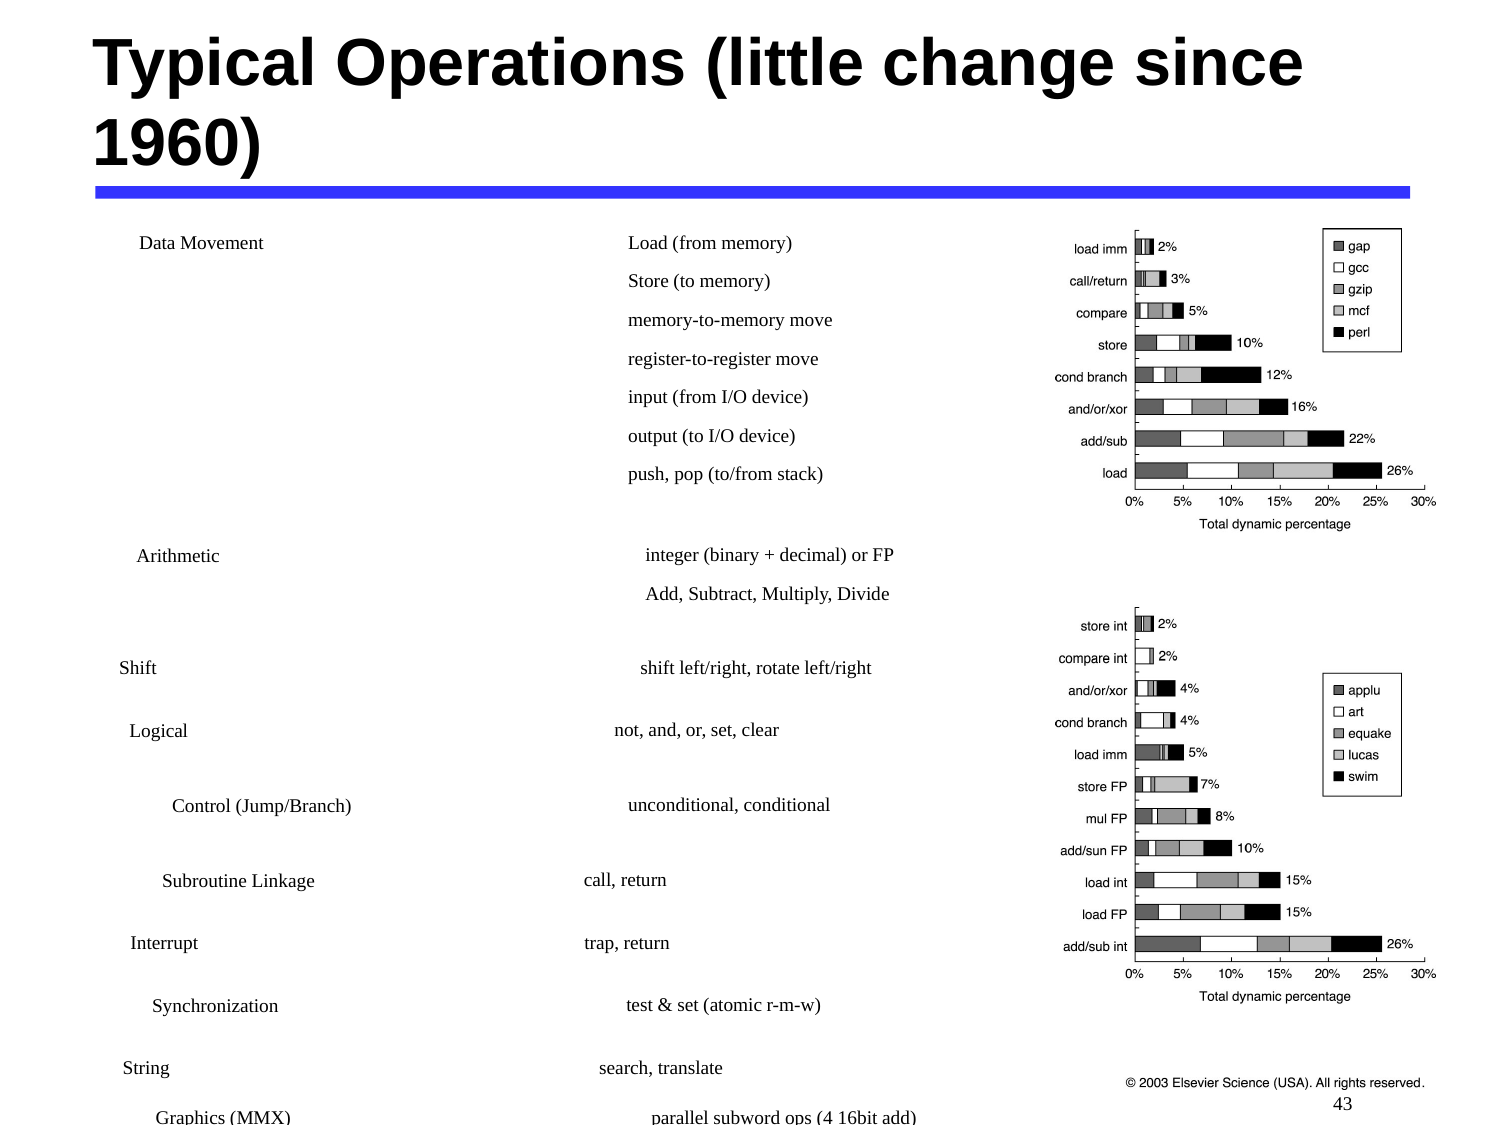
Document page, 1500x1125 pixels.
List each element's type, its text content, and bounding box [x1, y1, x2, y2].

text_box parallel subword ops (4 16bit add) [640, 1080, 928, 1125]
text_box Interrupt [119, 906, 209, 954]
text_box integer (binary + decimal) or FP Add, Subtract, Multiply, Divide [635, 518, 906, 604]
text_box Synchronization [141, 968, 290, 1016]
text_box Load (from memory) Store (to memory) memory-to-memory move register-to-register move input (from I/O device) output (to I/O device) push, pop (to/from stack) [617, 205, 844, 485]
text_box shift left/right, rotate left/right [630, 630, 883, 678]
picture [1055, 228, 1437, 1091]
text_box String [112, 1031, 181, 1079]
text_box Arithmetic [125, 518, 231, 566]
text_box Logical [119, 693, 199, 741]
slide_number 43 [1189, 1061, 1500, 1118]
text_box Subroutine Linkage [151, 843, 326, 891]
text_box unconditional, conditional [617, 768, 842, 816]
text_box Graphics (MMX) [145, 1081, 302, 1125]
text_box not, and, or, set, clear [604, 693, 790, 741]
text_box Control (Jump/Branch) [161, 768, 363, 816]
text_box search, translate [588, 1030, 734, 1078]
text_box test & set (atomic r-m-w) [615, 968, 832, 1016]
text_box Shift [108, 631, 168, 679]
text_box trap, return [573, 905, 681, 953]
text_box Data Movement [128, 206, 275, 254]
title Typical Operations (little change since 1960) [77, 15, 1353, 183]
text_box call, return [573, 843, 678, 891]
